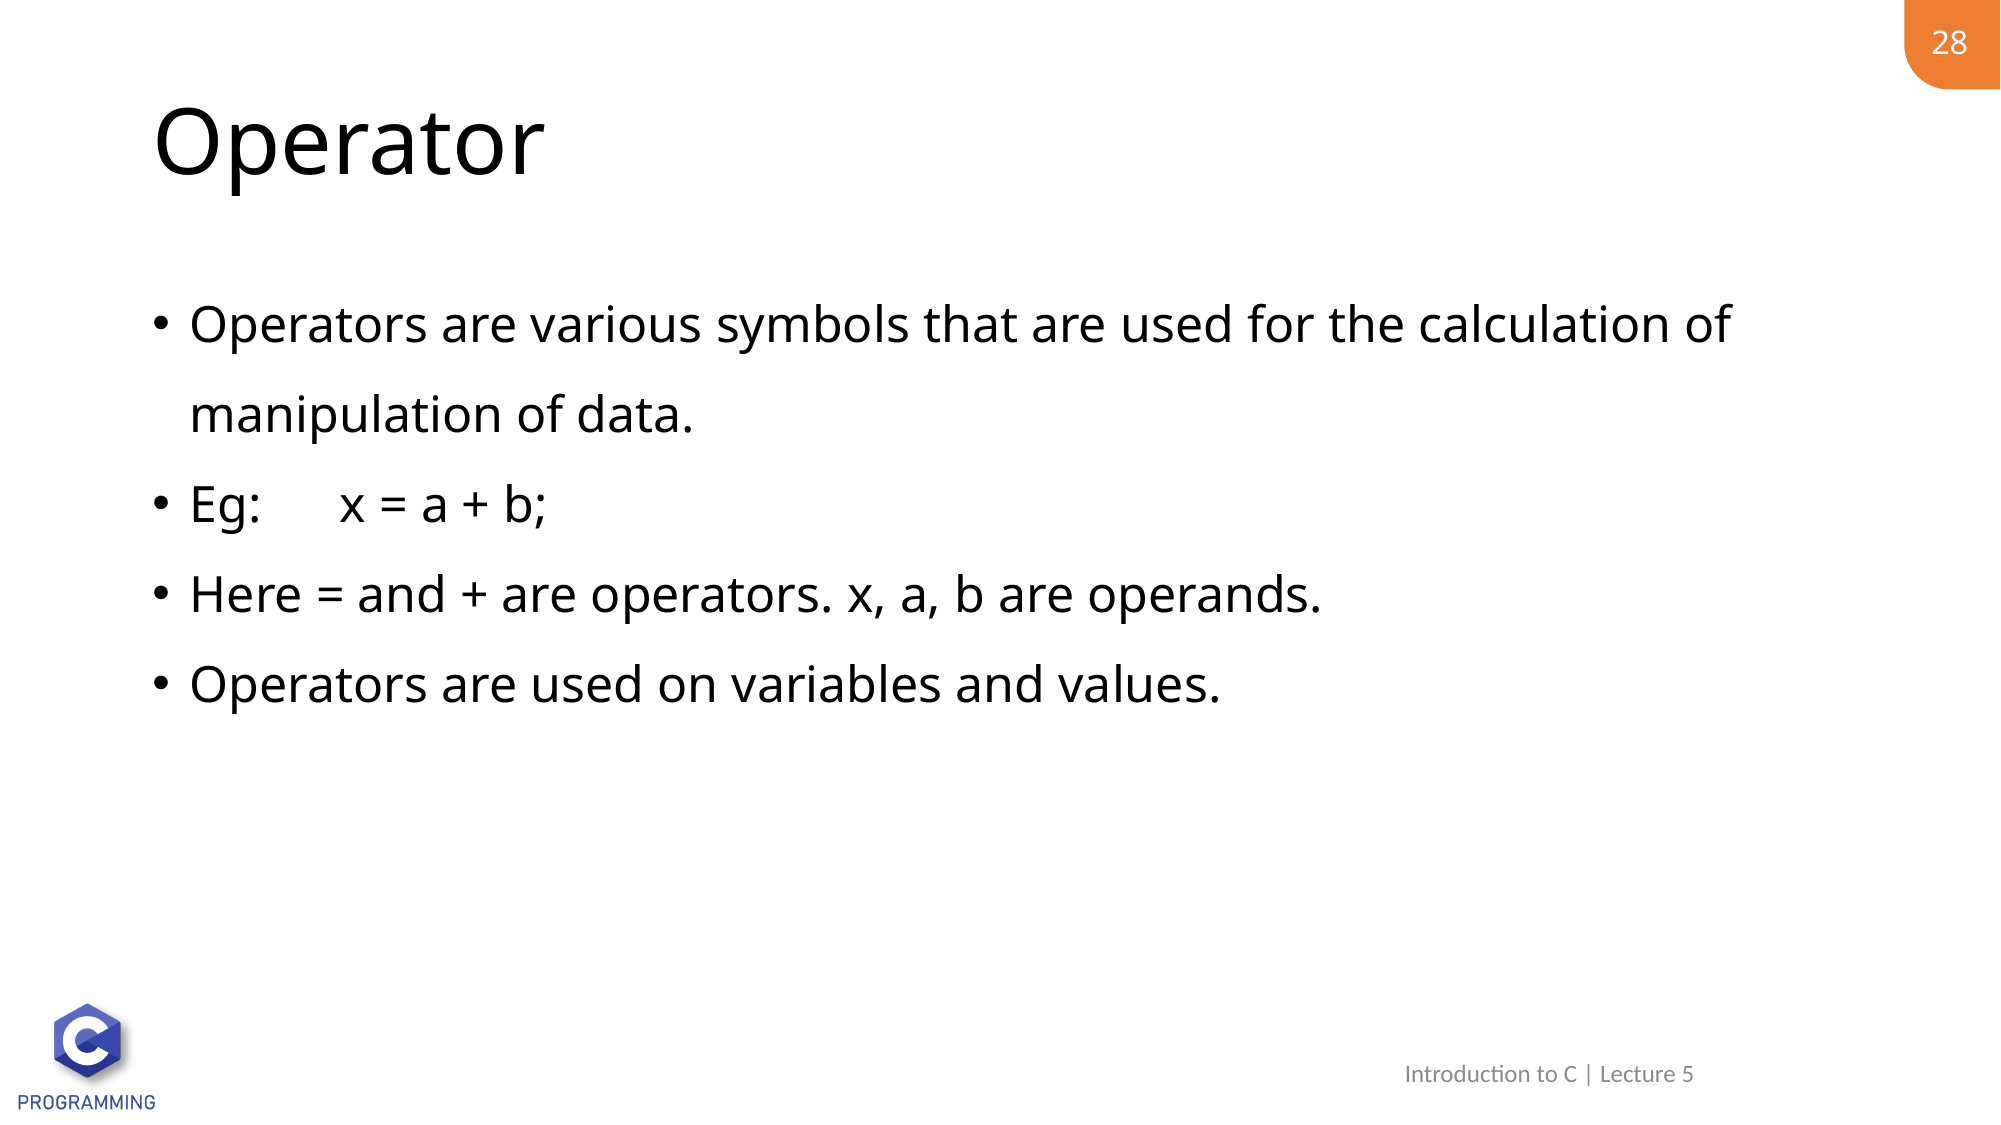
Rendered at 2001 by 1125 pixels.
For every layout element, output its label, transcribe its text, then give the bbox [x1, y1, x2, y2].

title Operator [137, 59, 1863, 231]
slide_number 28 [1887, 14, 1984, 75]
picture [0, 993, 168, 1125]
list Operators are various symbols that are used for the calculation of manipulation of data. Eg: x = a + b; Here = and + are operators. x, a, b are operands. Operators are used on variables and values. [137, 254, 1863, 1014]
footer Introduction to C | Lecture 5 [1212, 1042, 1888, 1103]
